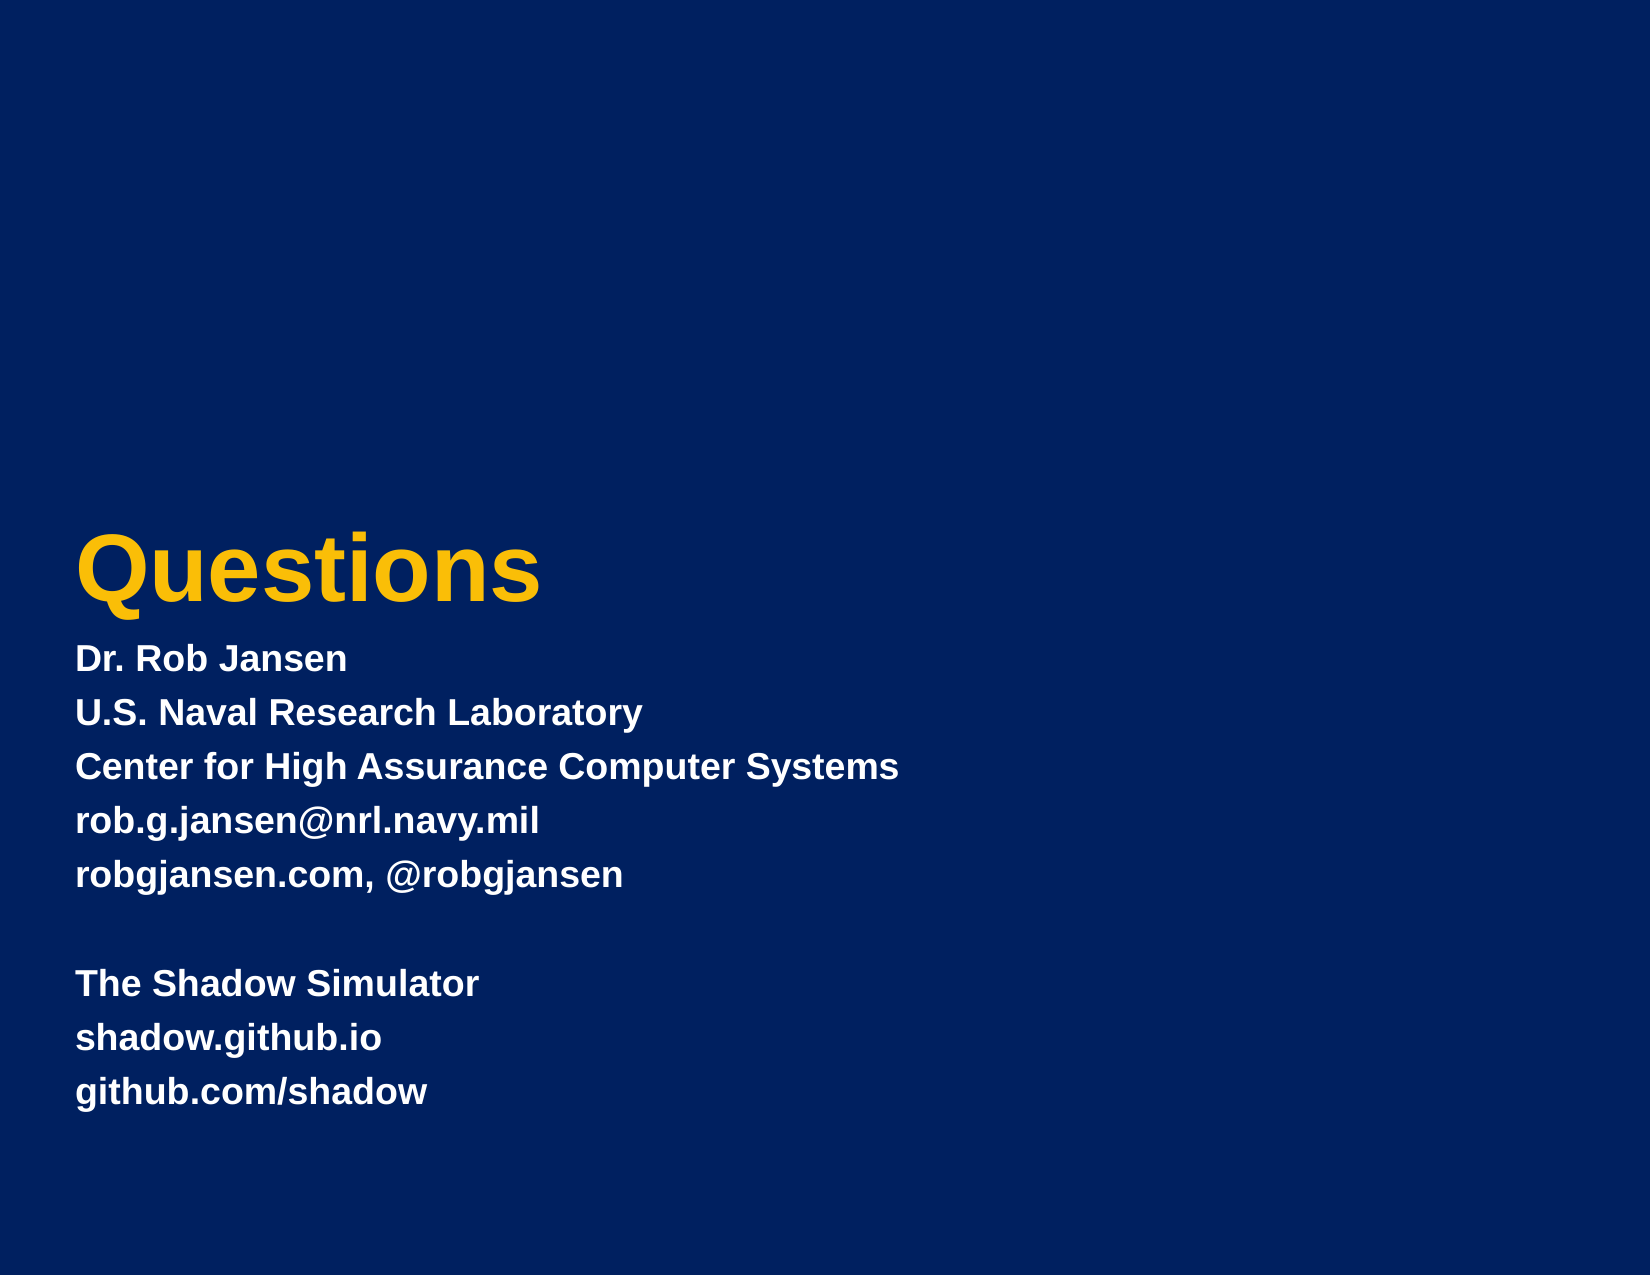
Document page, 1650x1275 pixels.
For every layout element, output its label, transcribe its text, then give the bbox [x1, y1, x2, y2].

title Questions [75, 533, 1572, 609]
list Dr. Rob Jansen U.S. Naval Research Laboratory Center for High Assurance Computer Systems rob.g.jansen@nrl.navy.mil robgjansen.com, @robgjansen The Shadow Simulator shadow.github.io github.com/shadow [75, 636, 1572, 1116]
